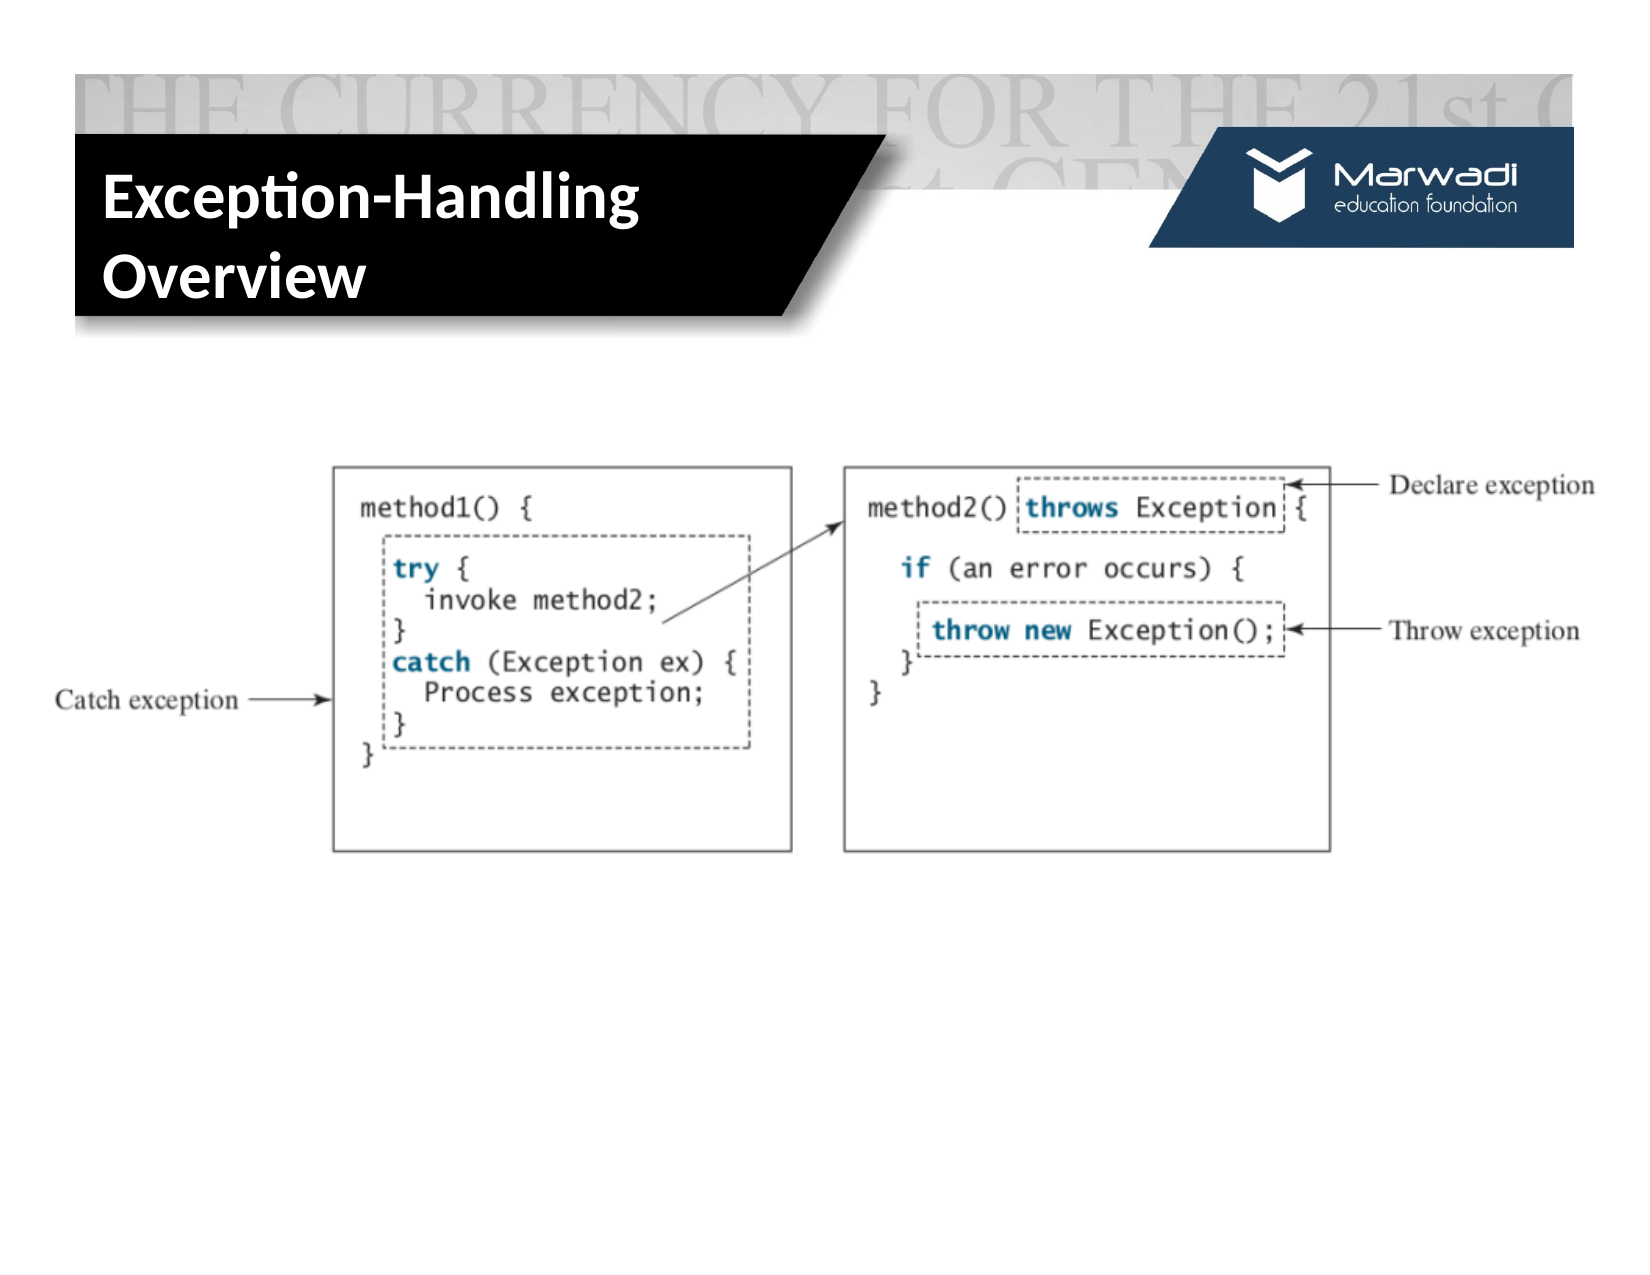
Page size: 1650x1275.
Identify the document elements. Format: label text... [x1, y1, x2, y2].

text_box Exception-Handling Overview [99, 150, 825, 312]
picture [75, 74, 1574, 341]
picture [45, 397, 1605, 901]
